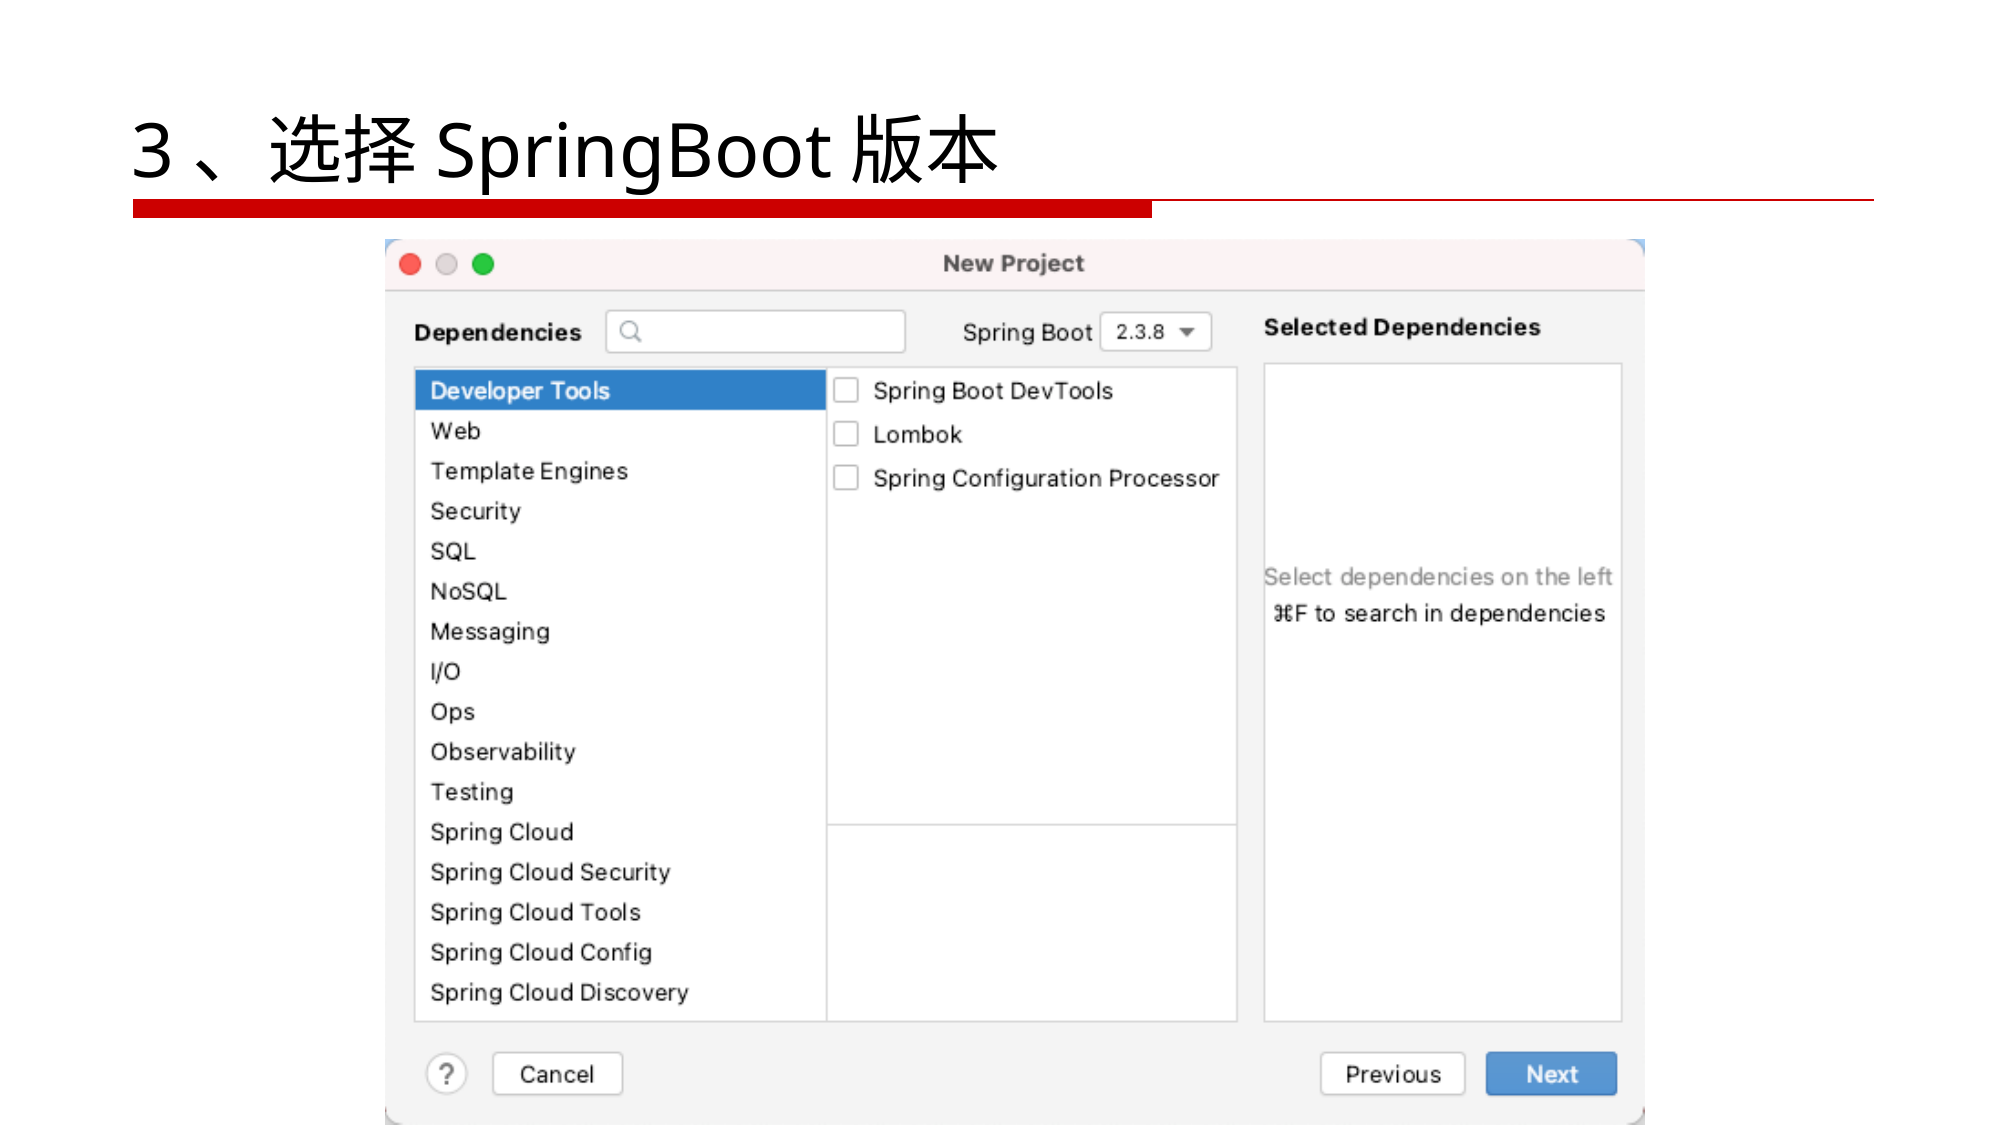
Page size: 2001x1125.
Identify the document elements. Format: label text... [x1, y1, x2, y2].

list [385, 239, 1645, 1125]
title 3、选择SpringBoot版本 [116, 0, 1867, 200]
